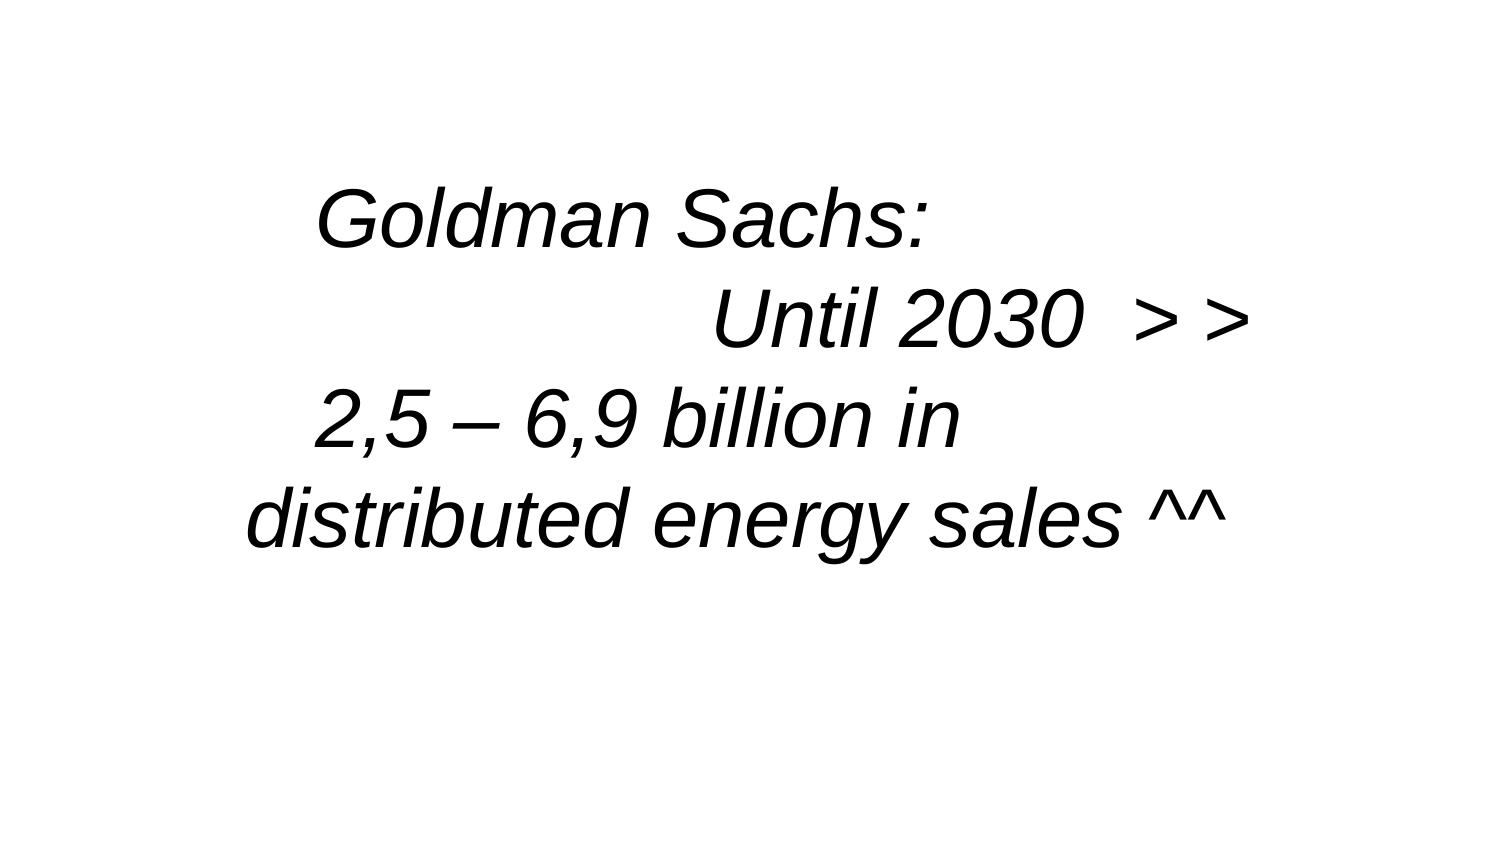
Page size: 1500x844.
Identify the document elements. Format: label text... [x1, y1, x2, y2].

text_box Goldman Sachs: Until 2030 > > 2,5 – 6,9 billion in distributed energy sales ^^ [230, 79, 1305, 750]
